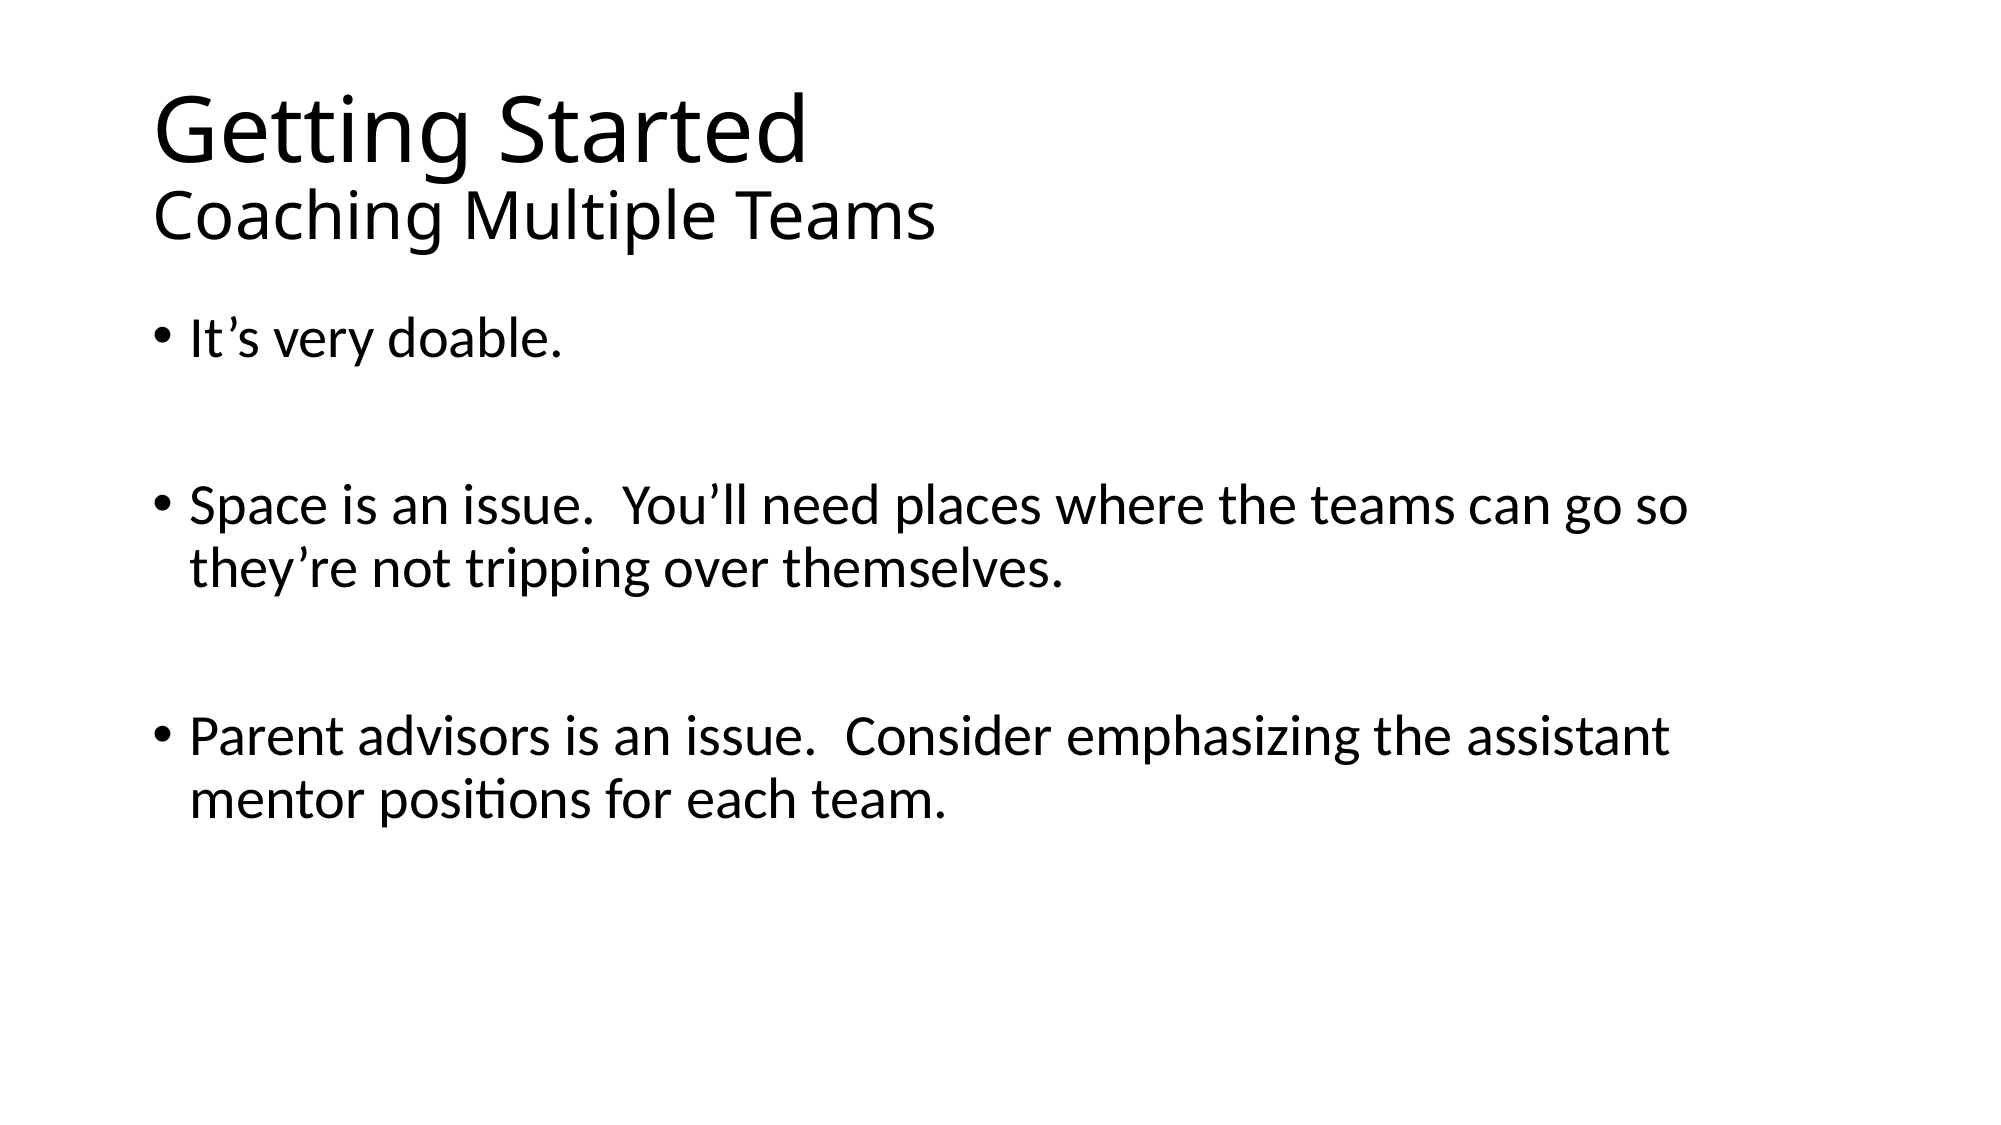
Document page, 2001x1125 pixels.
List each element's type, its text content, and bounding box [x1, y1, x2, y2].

list It’s very doable. Space is an issue. You’ll need places where the teams can go so they’re not tripping over themselves. Parent advisors is an issue. Consider emphasizing the assistant mentor positions for each team. [137, 299, 1863, 1014]
title Getting Started Coaching Multiple Teams [137, 59, 1863, 278]
